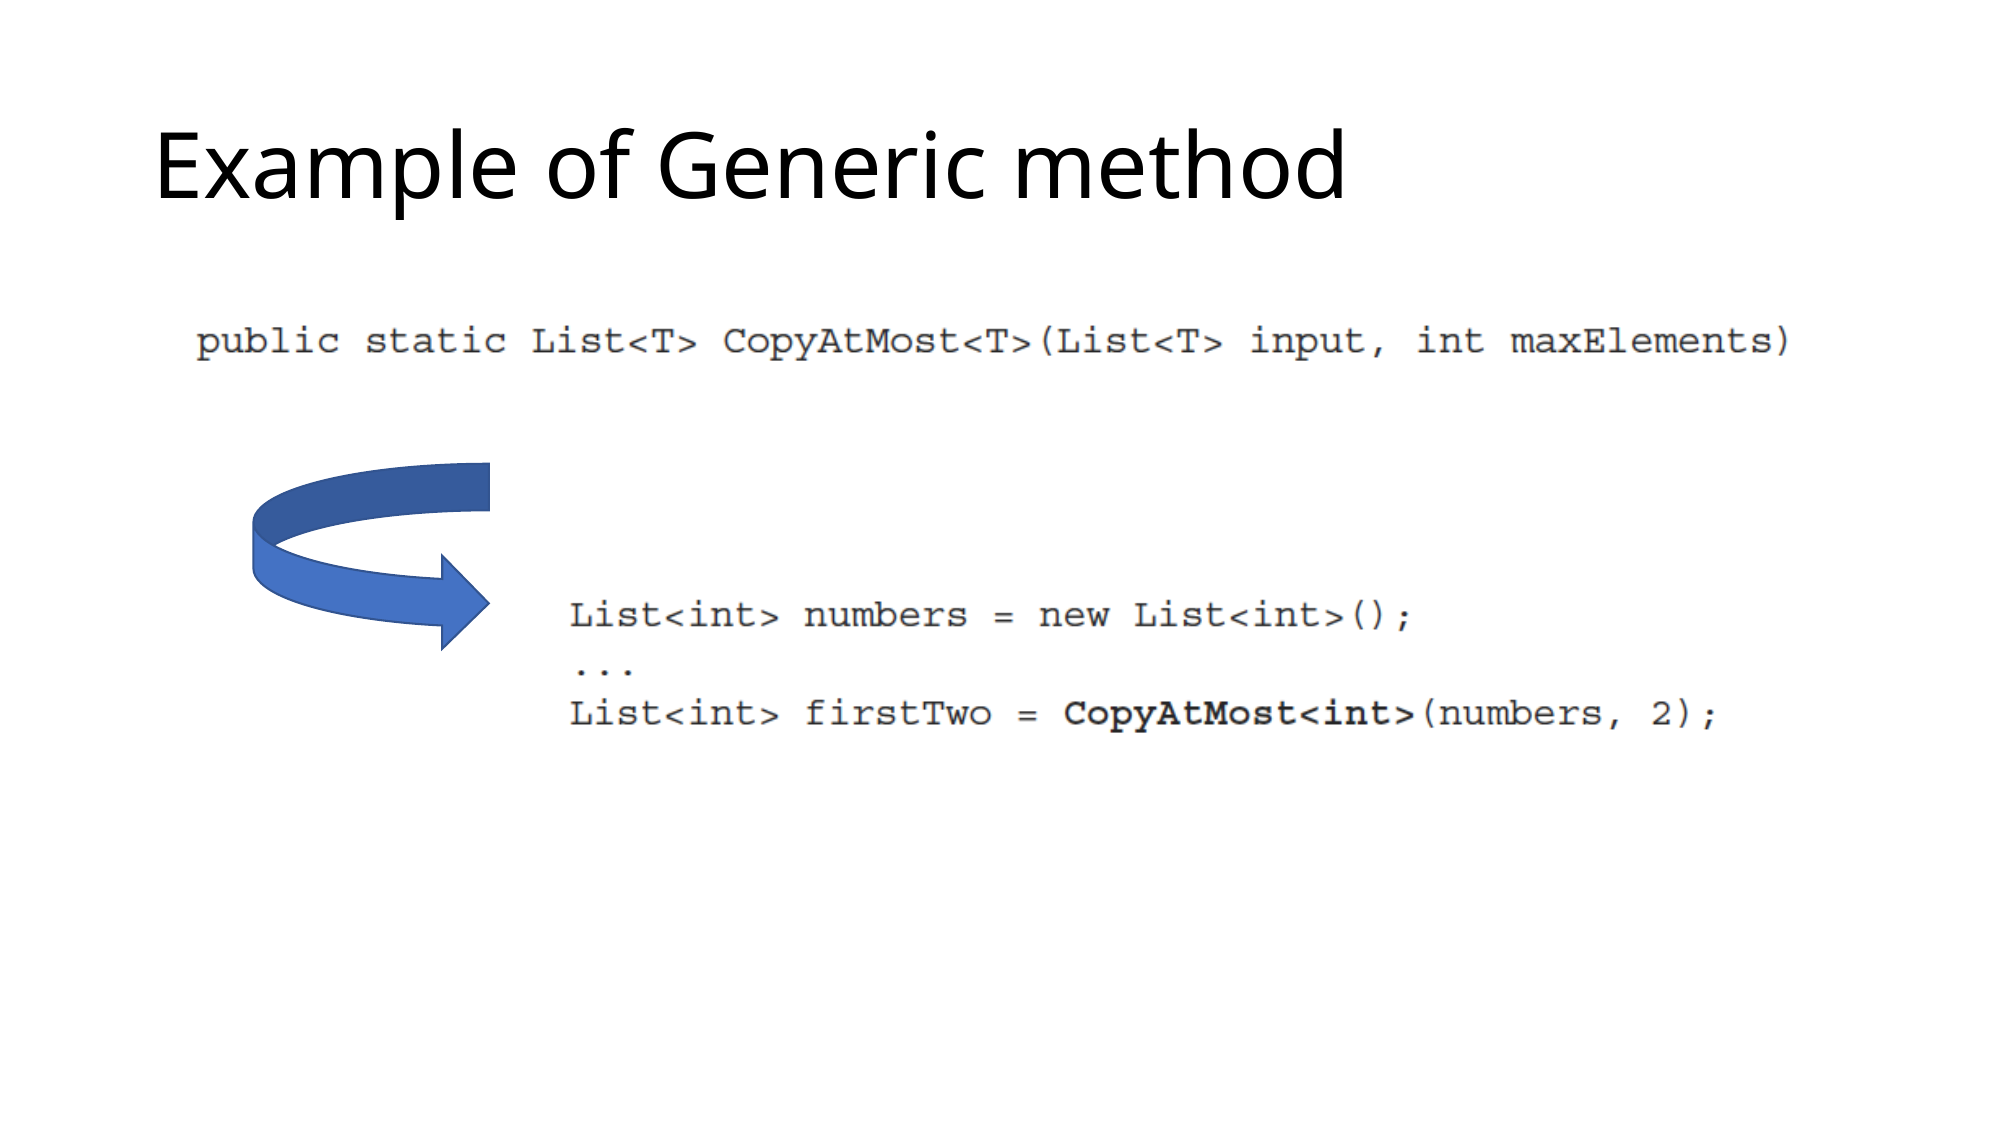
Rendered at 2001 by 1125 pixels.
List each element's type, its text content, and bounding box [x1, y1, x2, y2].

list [166, 296, 1834, 396]
title Example of Generic method [137, 59, 1863, 278]
picture [528, 556, 1797, 769]
text_box [252, 462, 491, 652]
